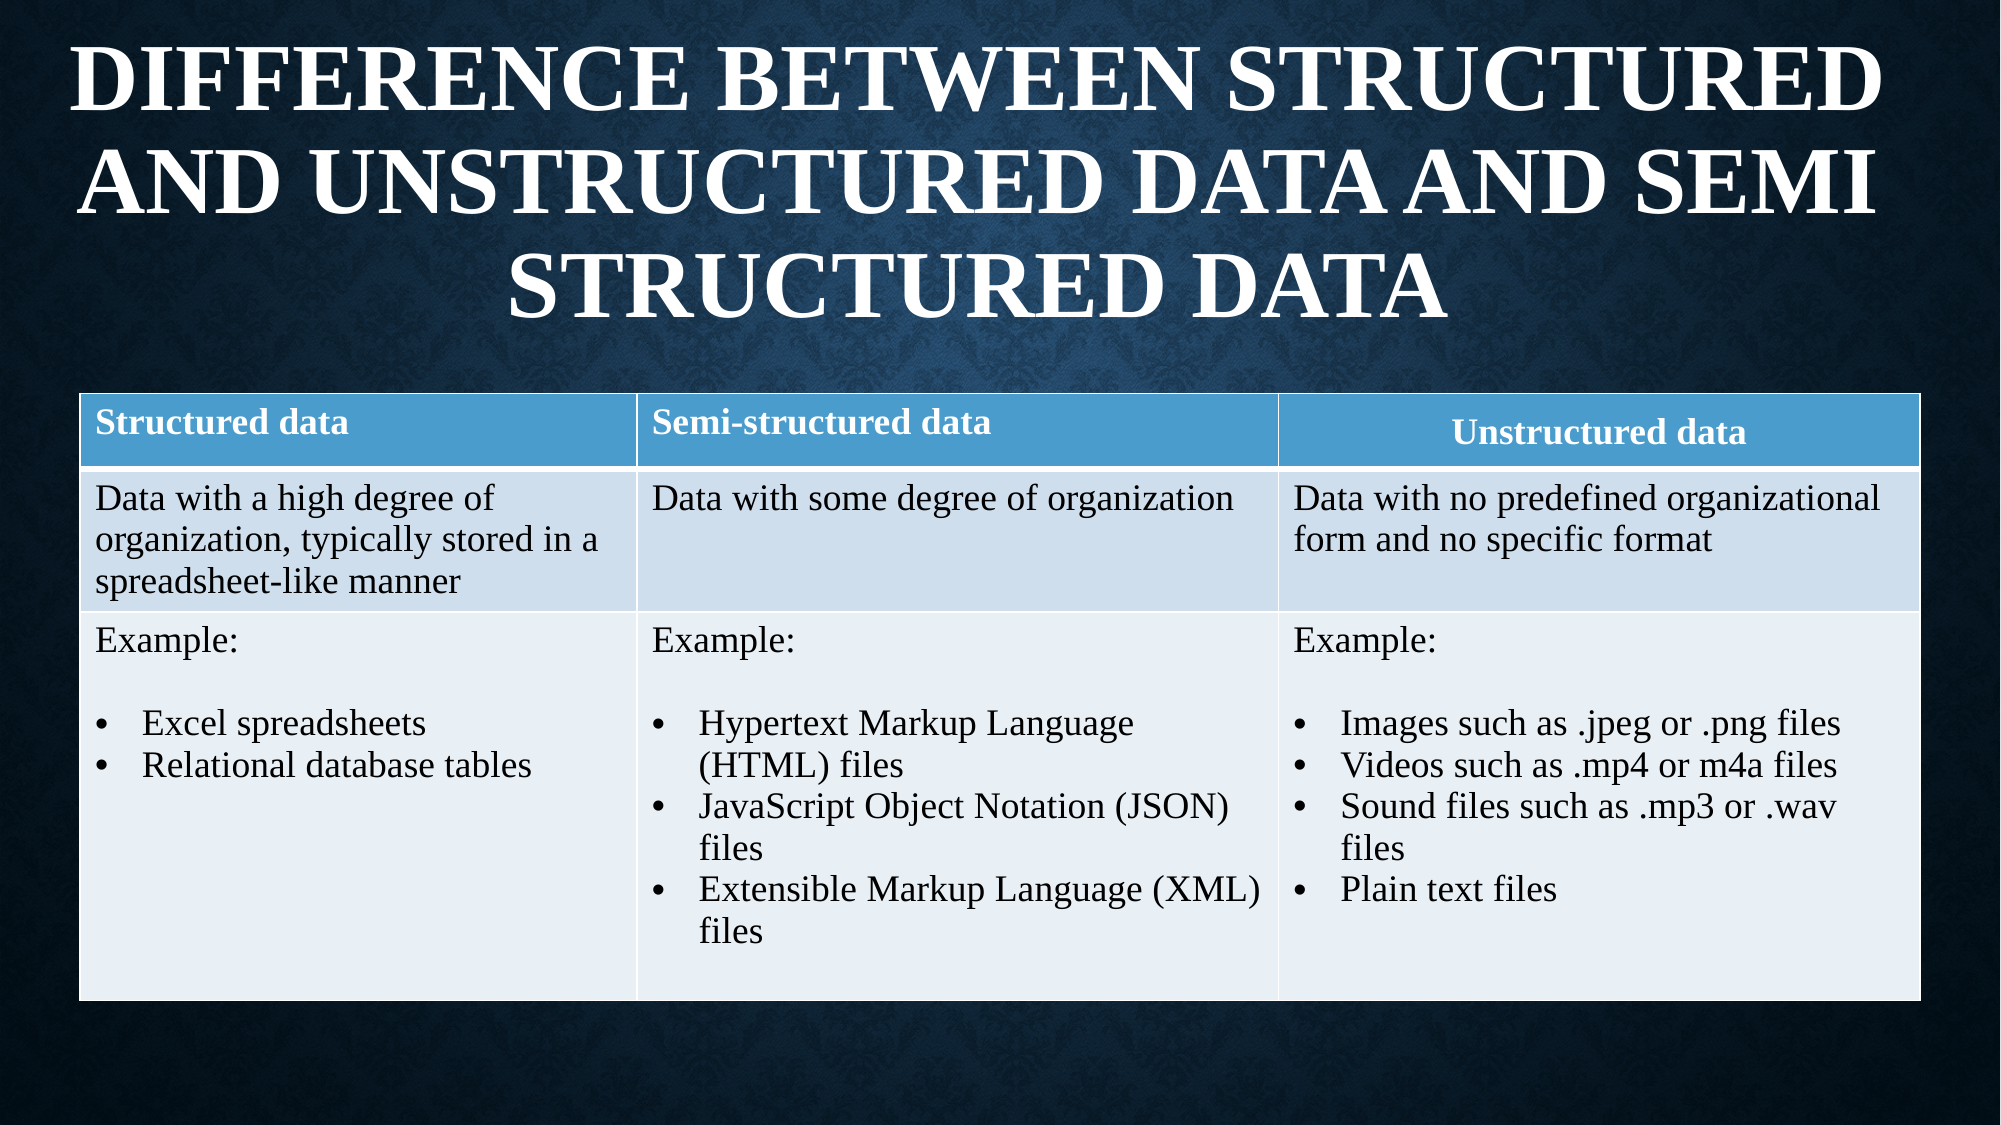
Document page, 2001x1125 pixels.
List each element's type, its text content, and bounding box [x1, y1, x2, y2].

table_header Structured data [81, 394, 636, 466]
table_header Semi-structured data [638, 394, 1278, 466]
table_cell Example: Hypertext Markup Language (HTML) files JavaScript Object Notation (JSON) files Extensible Markup Language (XML) files [638, 613, 1278, 1000]
table_cell Example: Excel spreadsheets Relational database tables [81, 613, 636, 1000]
table_cell Example: Images such as .jpeg or .png files Videos such as .mp4 or m4a files Sound files such as .mp3 or .wav files Plain text files [1279, 613, 1919, 1000]
table_cell Data with a high degree of organization, typically stored in a spreadsheet-like manner [81, 472, 636, 611]
table_header Unstructured data [1279, 394, 1919, 466]
table_cell Data with some degree of organization [638, 472, 1278, 611]
table_cell Data with no predefined organizational form and no specific format [1279, 472, 1919, 611]
title difference between structured and unstructured data and semi structured data [0, 17, 1957, 346]
